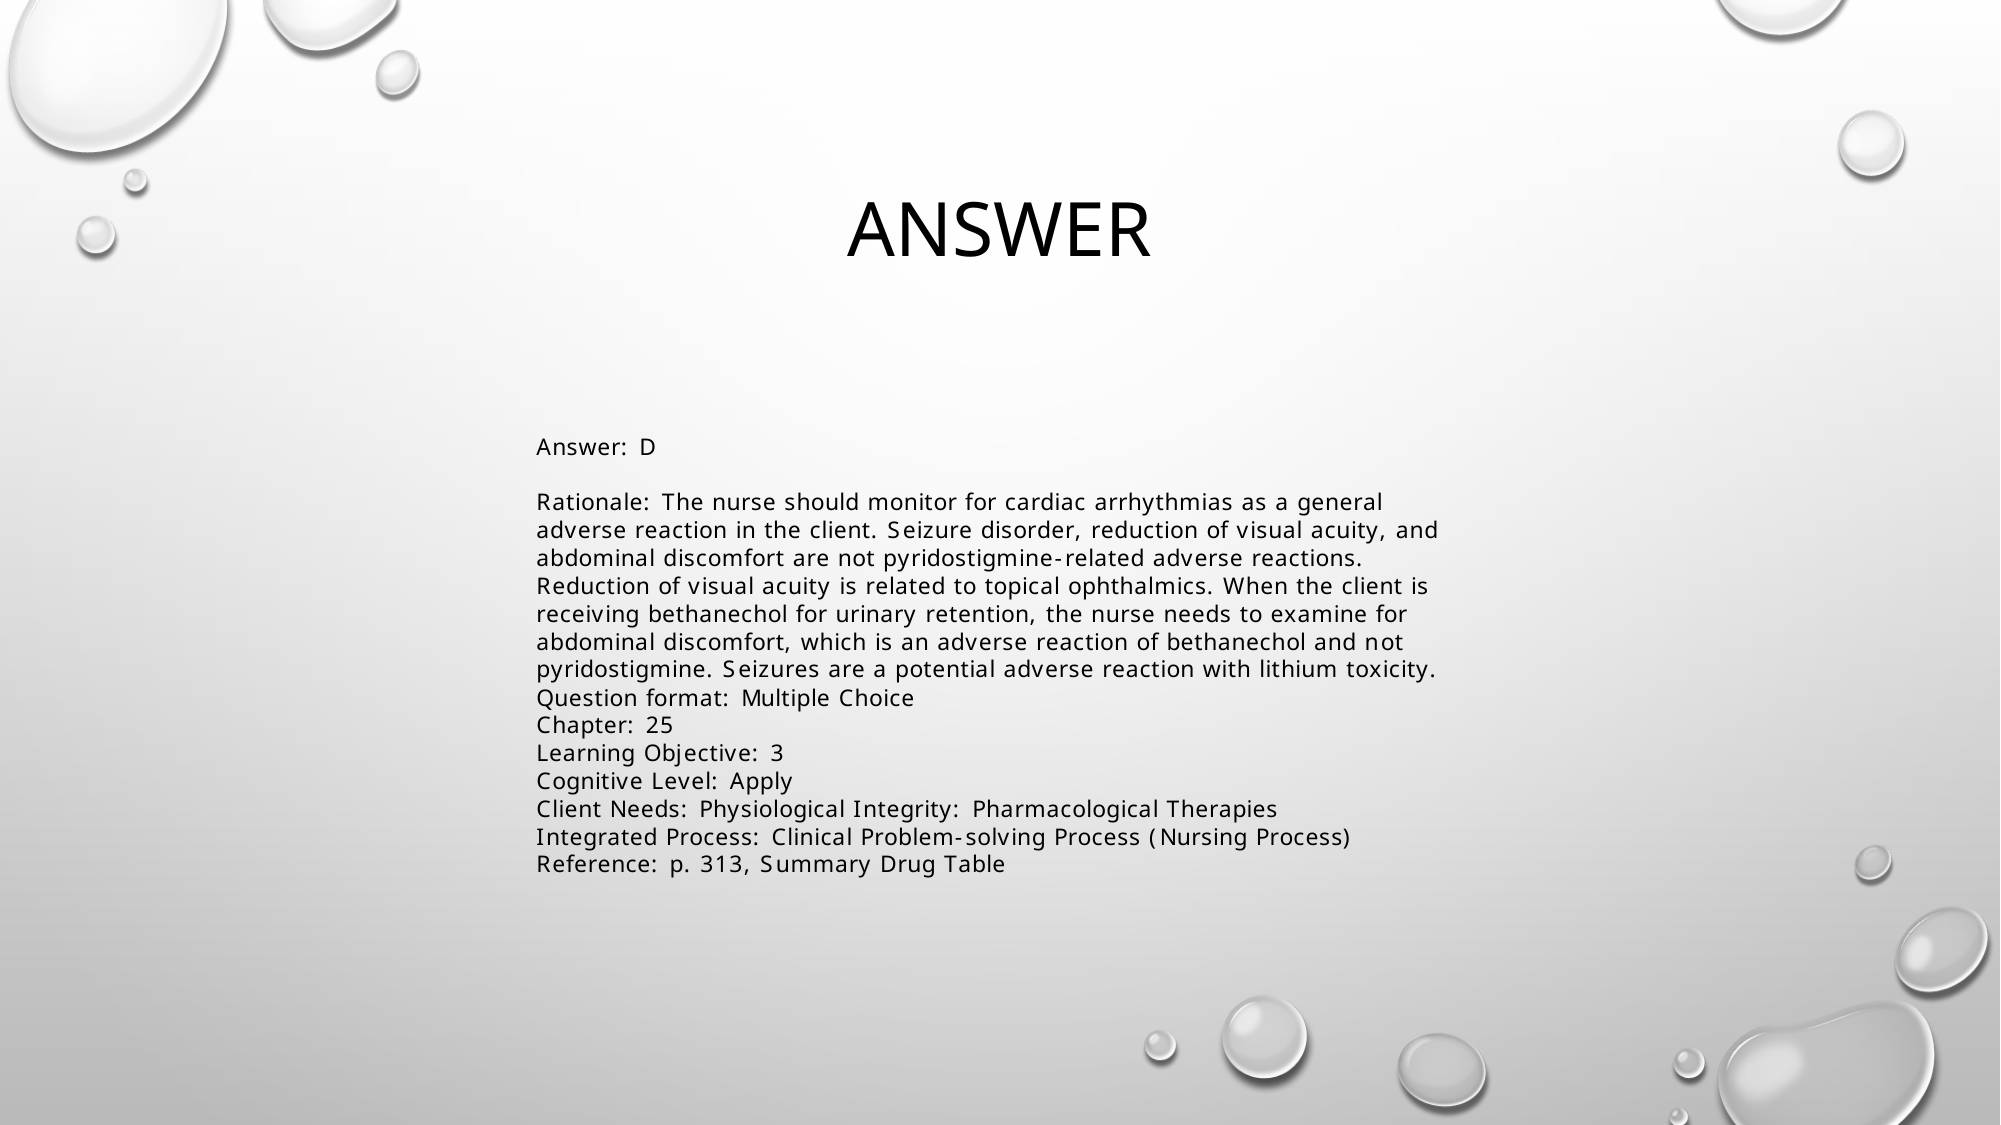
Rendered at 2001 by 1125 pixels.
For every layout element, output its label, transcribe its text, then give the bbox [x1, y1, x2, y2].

picture [0, 0, 2000, 1125]
title Answer [149, 101, 1851, 364]
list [536, 431, 1464, 907]
